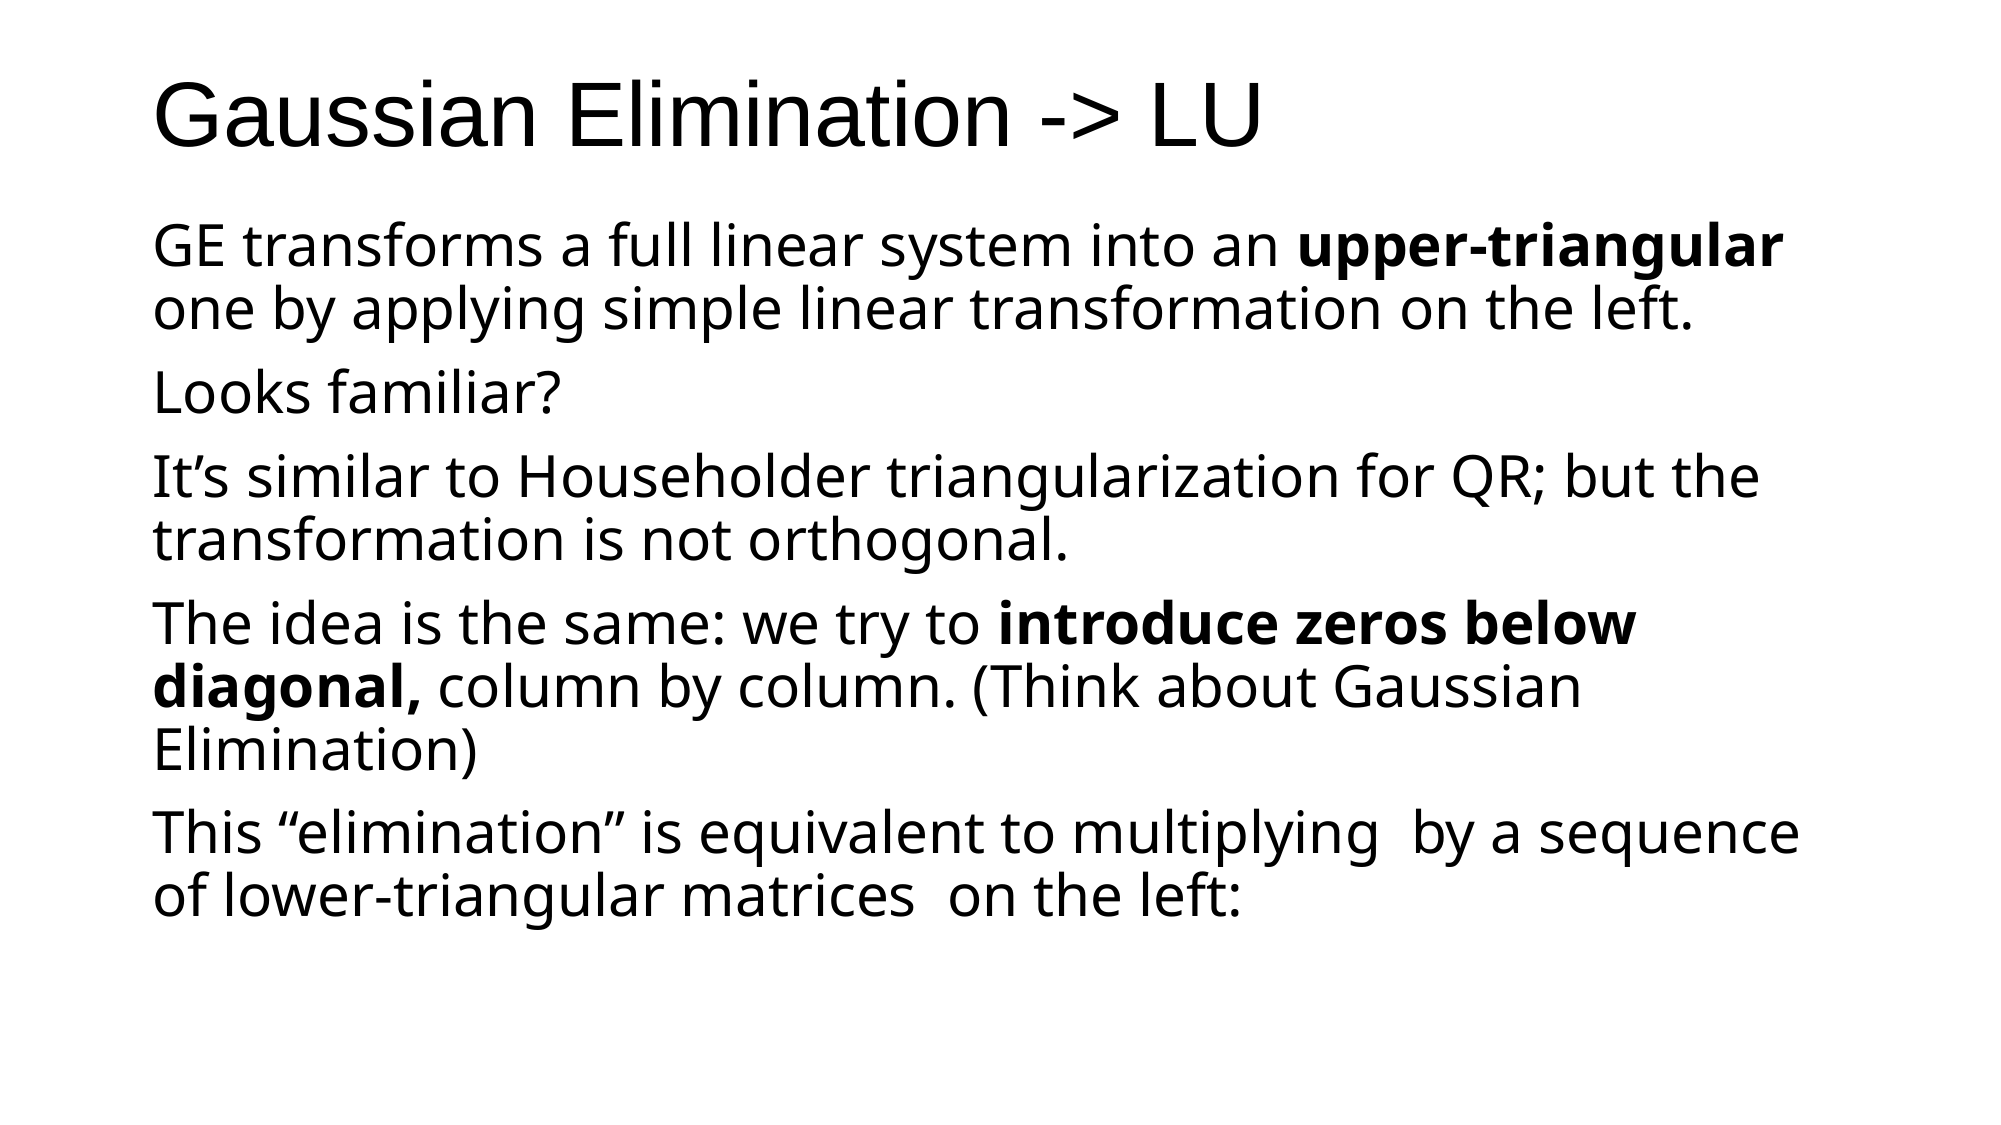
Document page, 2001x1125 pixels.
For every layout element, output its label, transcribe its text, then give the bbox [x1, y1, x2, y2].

title Gaussian Elimination -> LU [137, 59, 1863, 175]
